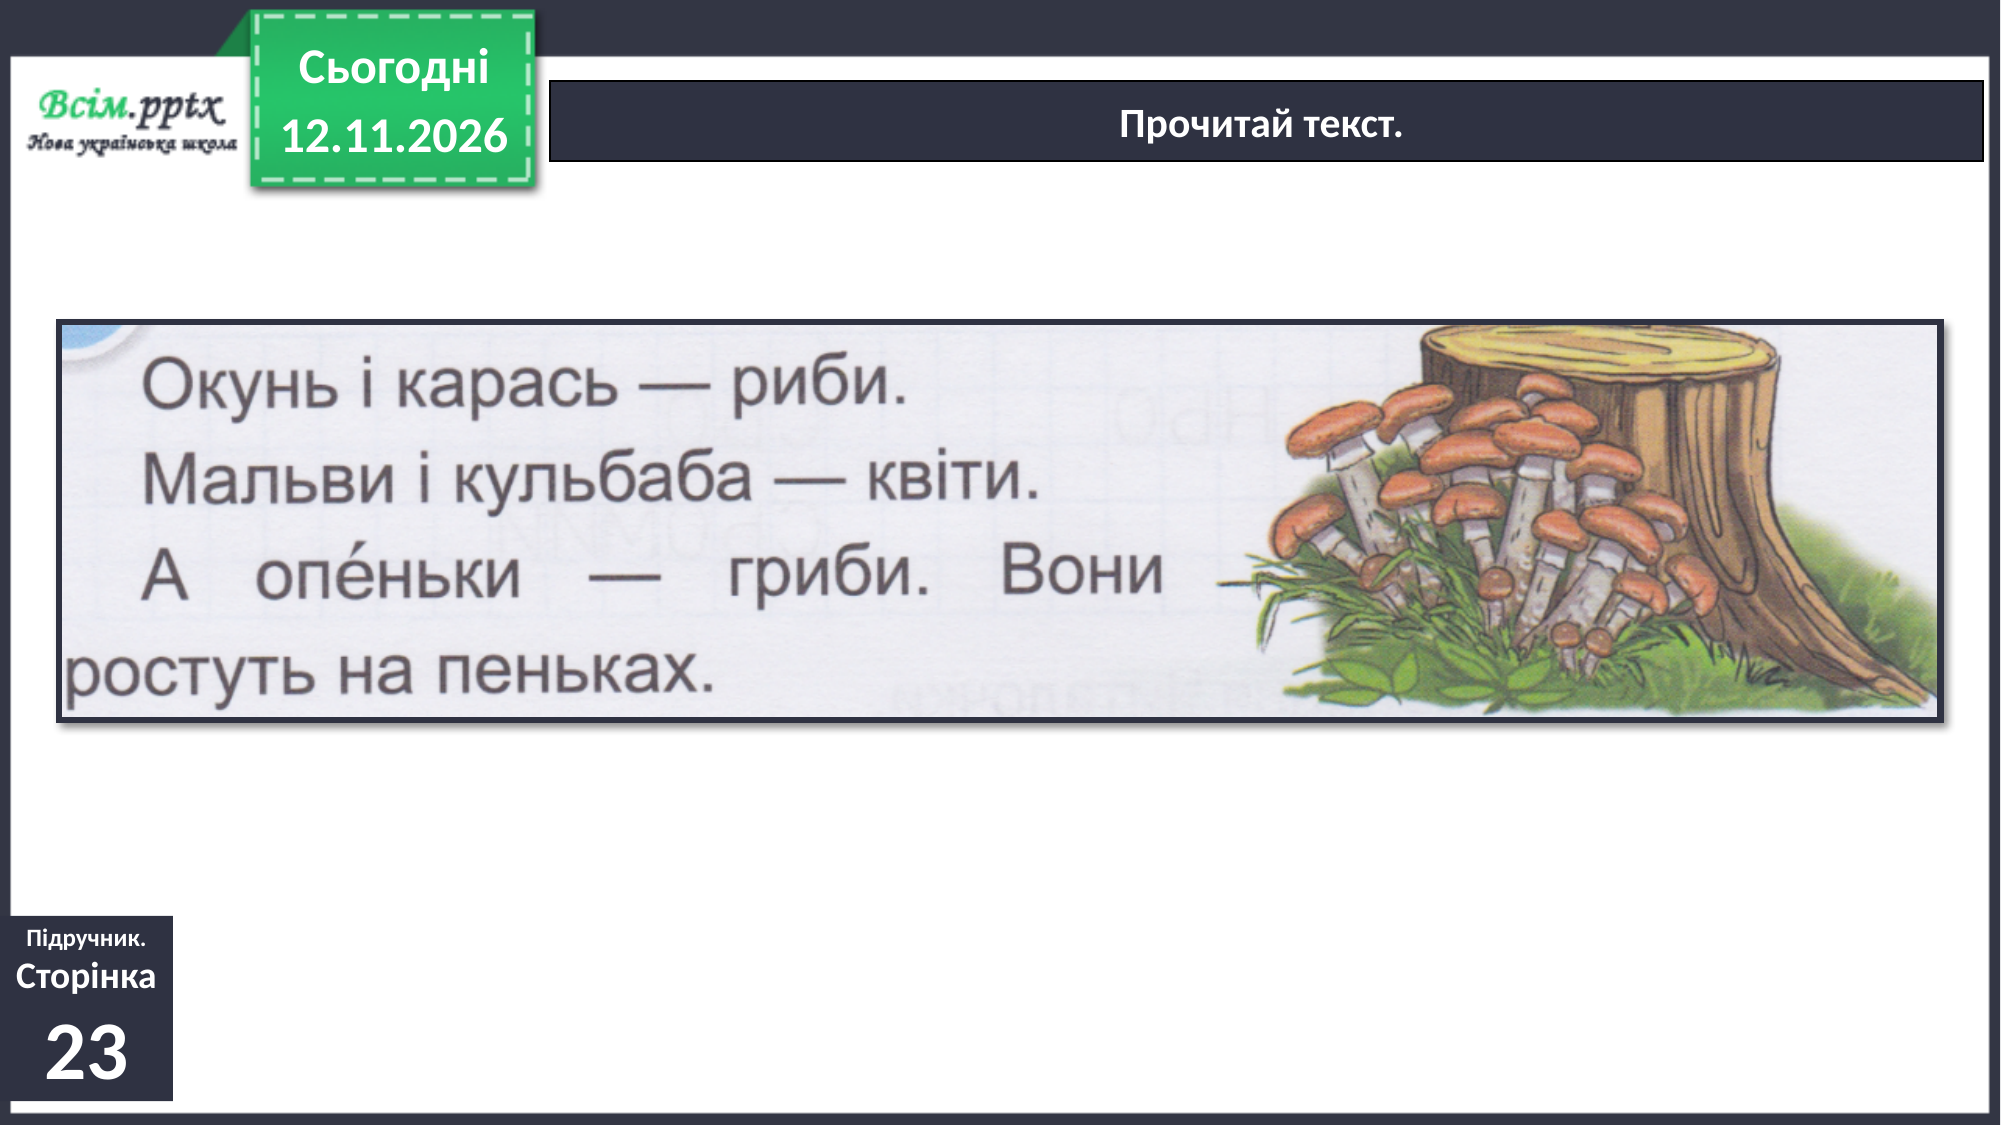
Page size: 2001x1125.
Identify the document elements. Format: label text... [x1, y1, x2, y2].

picture [0, 0, 2001, 1125]
text_box Підручник. Сторінка 23 [0, 915, 174, 1102]
text_box Прочитай текст. [549, 80, 1984, 162]
text_box Сьогодні [284, 26, 535, 101]
text_box 26.01.2022 [263, 101, 524, 164]
